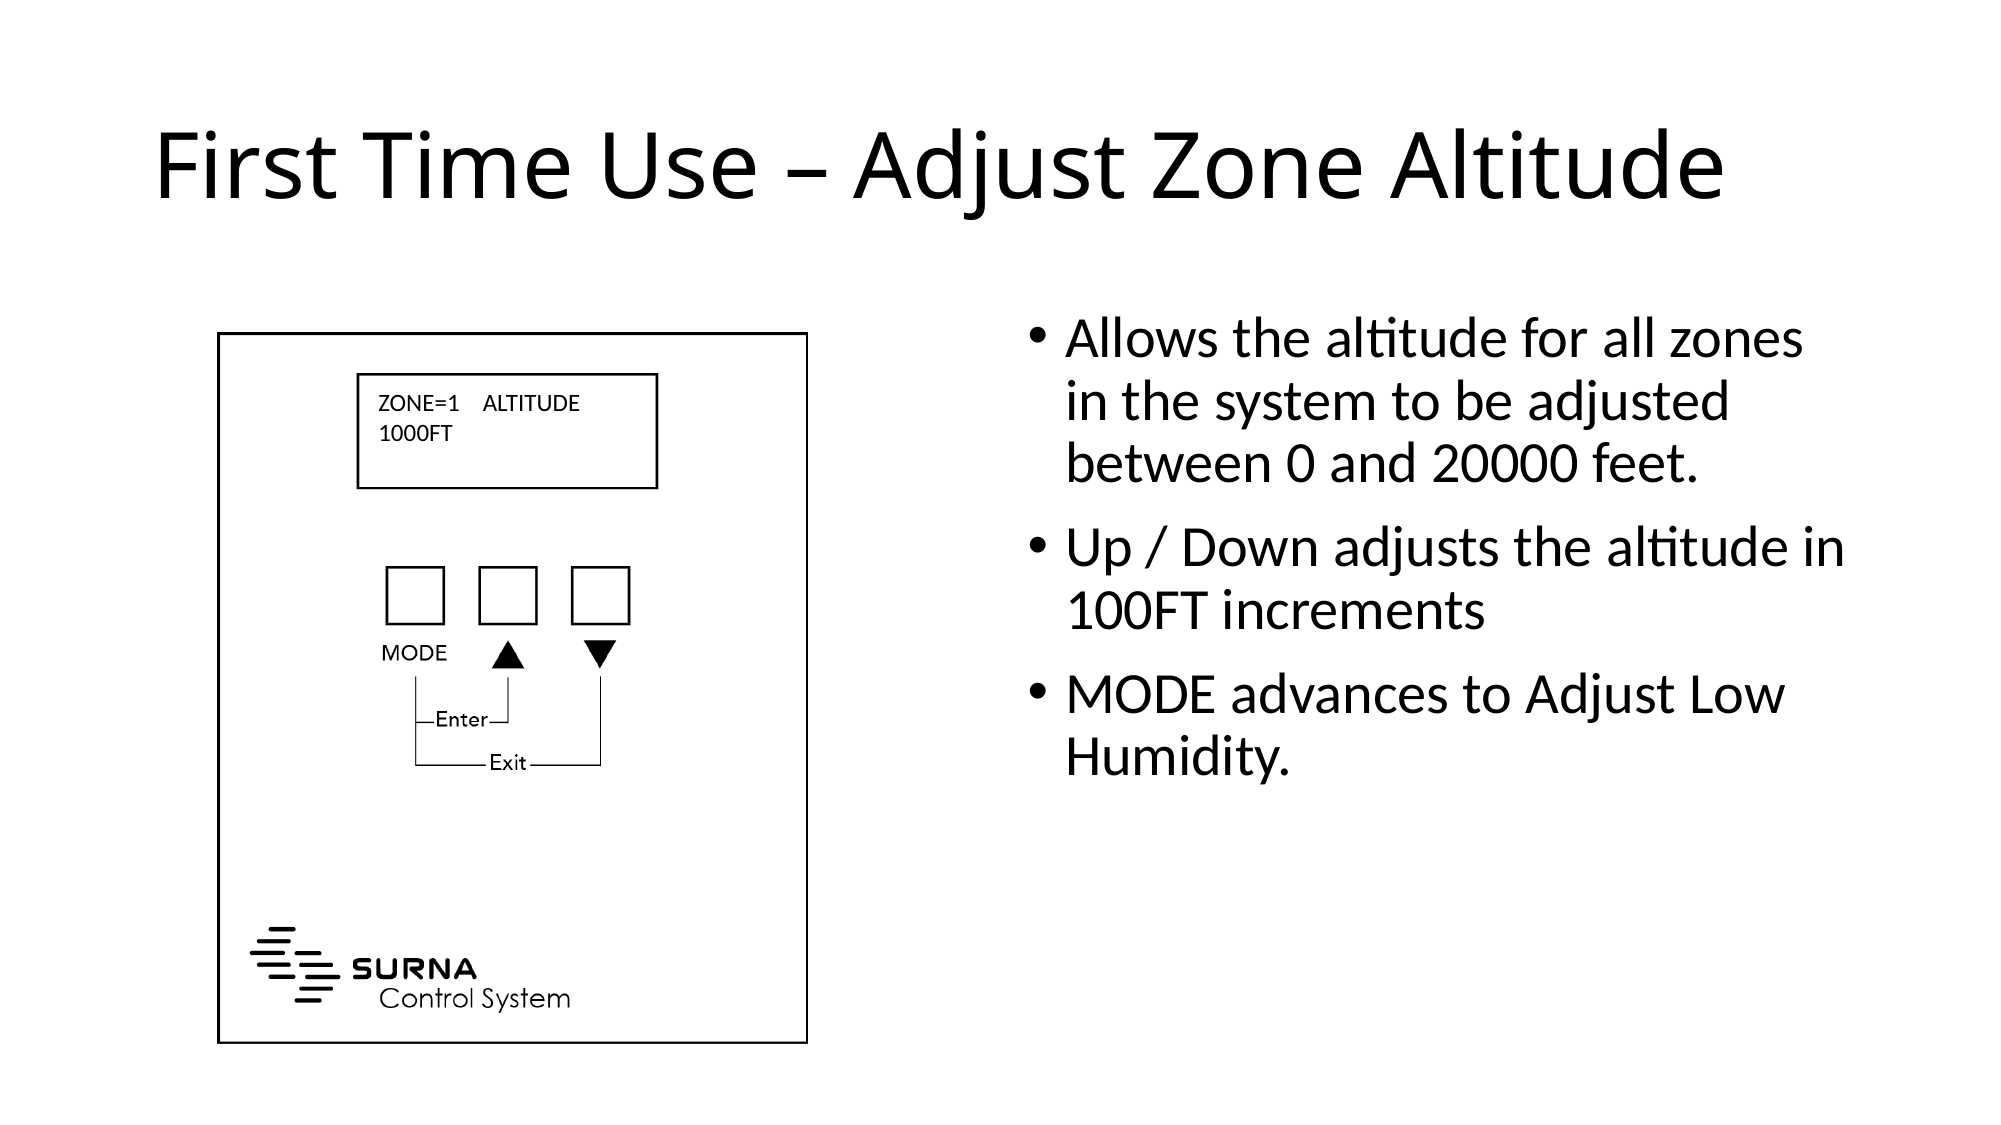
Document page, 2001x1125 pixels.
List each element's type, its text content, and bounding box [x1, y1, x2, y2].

title First Time Use – Adjust Zone Altitude [137, 59, 1863, 278]
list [217, 332, 808, 1044]
list Allows the altitude for all zones in the system to be adjusted between 0 and 20000 feet. Up / Down adjusts the altitude in 100FT increments MODE advances to Adjust Low Humidity. [1012, 299, 1863, 1014]
